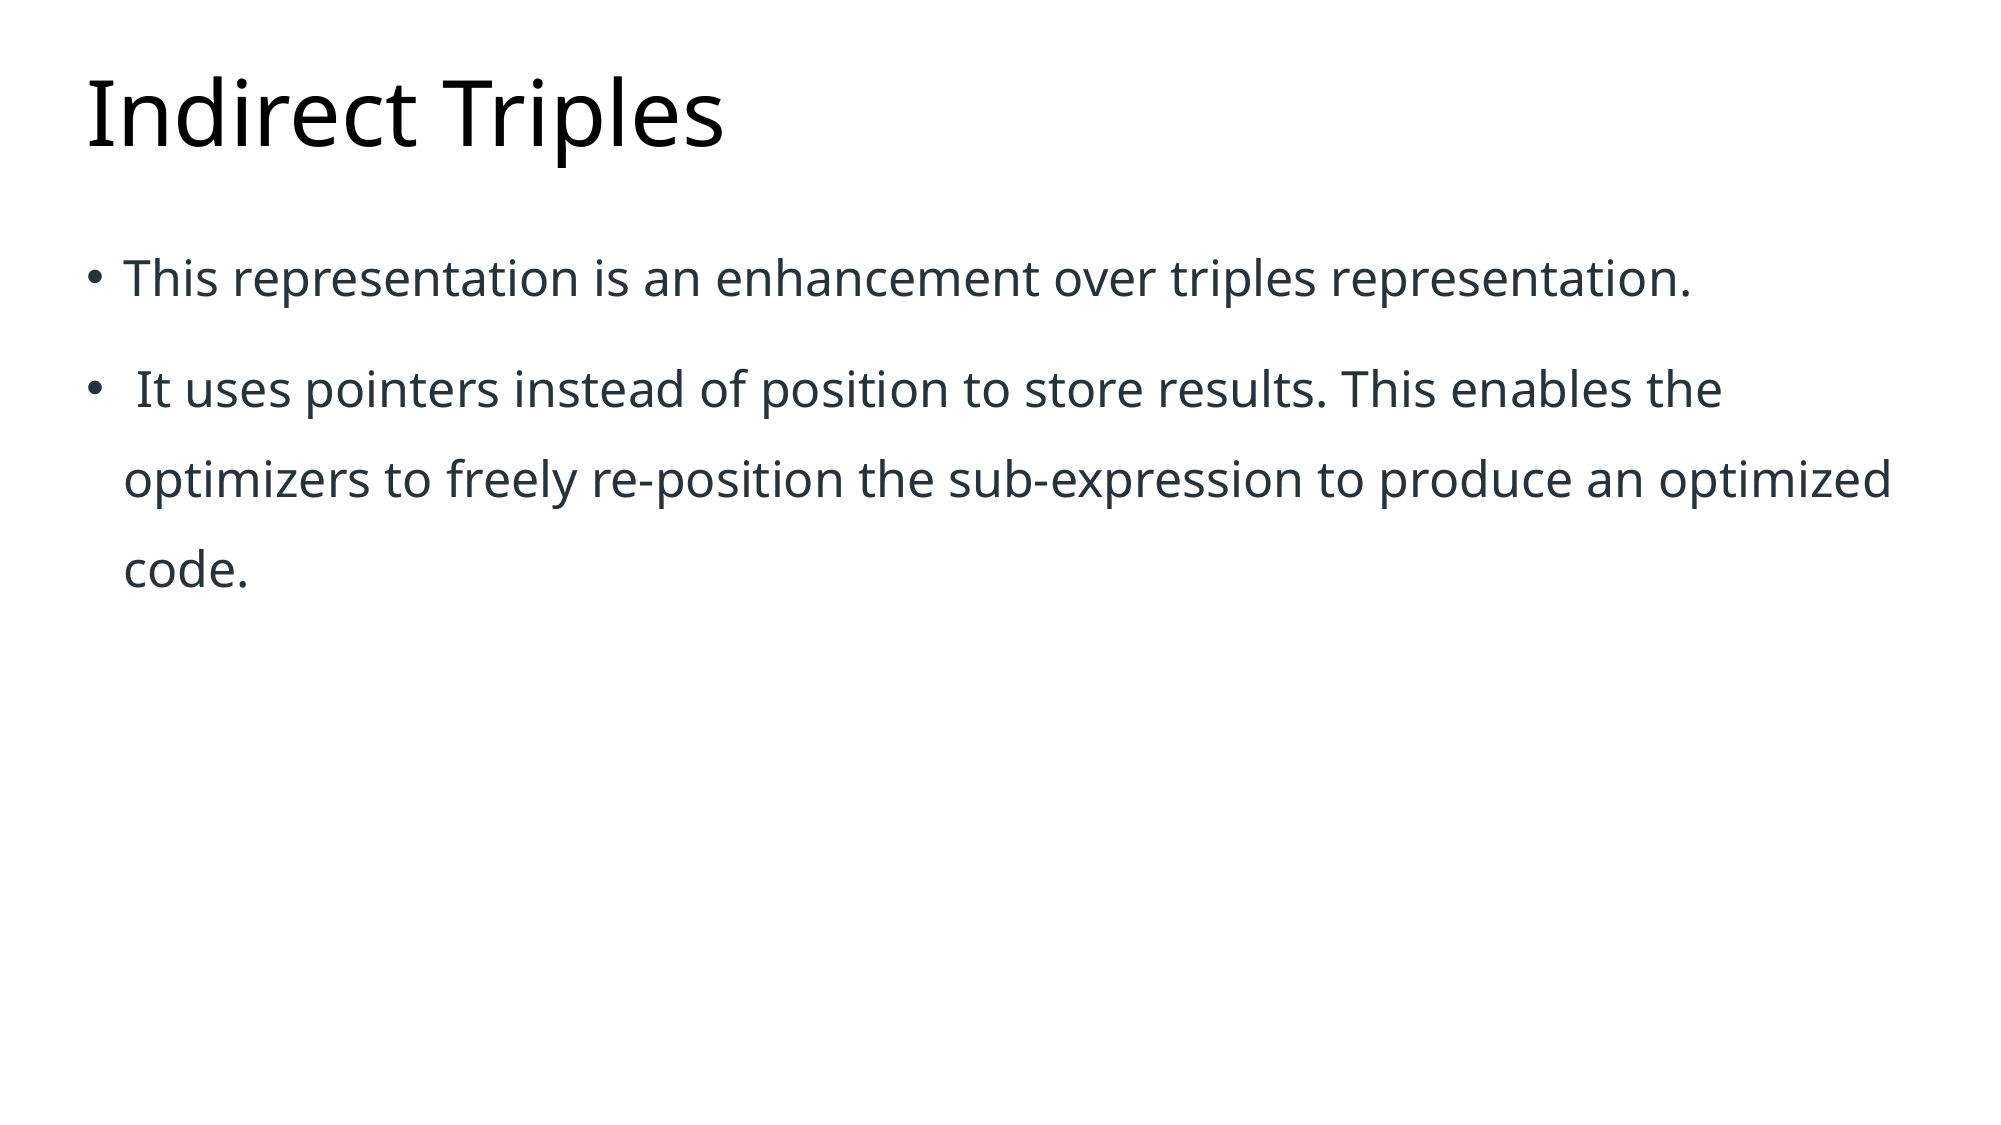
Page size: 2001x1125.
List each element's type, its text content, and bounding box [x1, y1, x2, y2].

list This representation is an enhancement over triples representation. It uses pointers instead of position to store results. This enables the optimizers to freely re-position the sub-expression to produce an optimized code. [71, 208, 1941, 1066]
title Indirect Triples [71, 59, 1941, 175]
